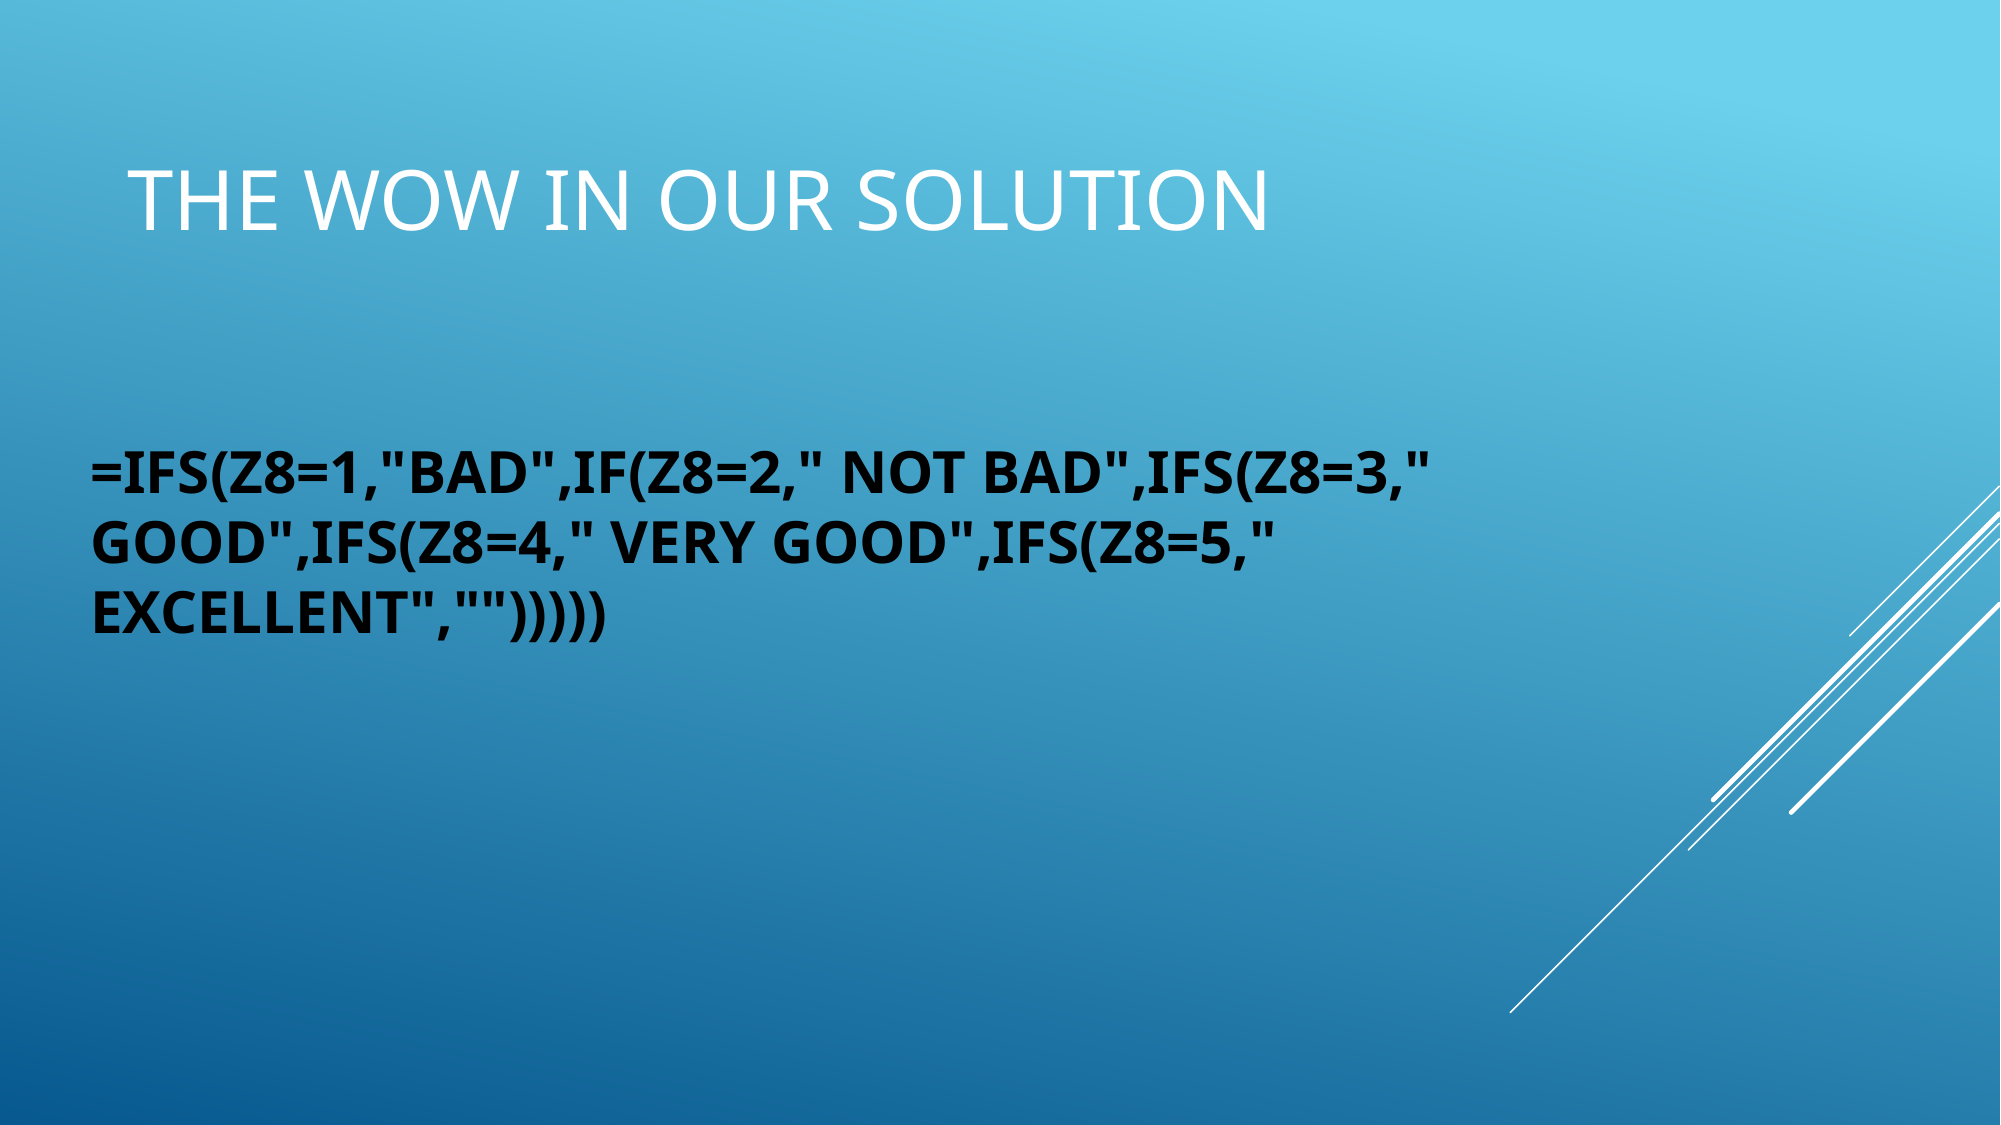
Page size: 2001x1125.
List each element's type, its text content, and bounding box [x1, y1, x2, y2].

title THE WOW IN OUR SOLUTION [112, 94, 1513, 299]
text_box =IFS(Z8=1,"BAD",IF(Z8=2," NOT BAD",IFS(Z8=3," GOOD",IFS(Z8=4," VERY GOOD",IFS(Z8=5," EXCELLENT",""))))) [75, 428, 1635, 653]
